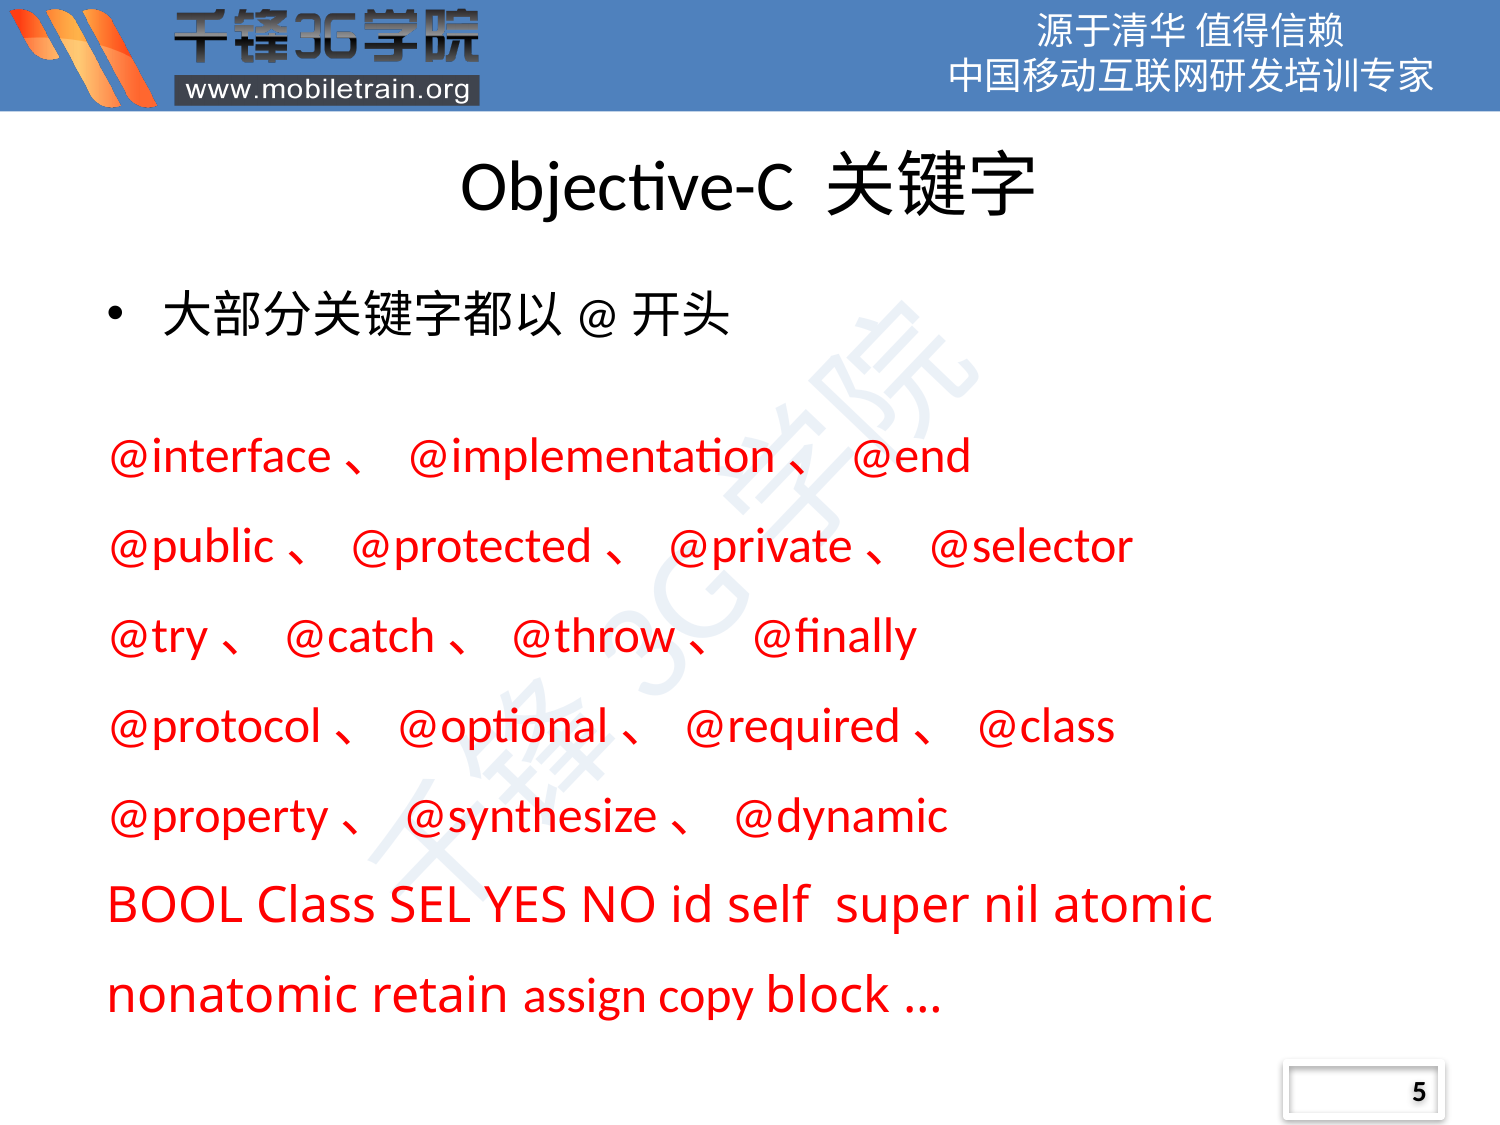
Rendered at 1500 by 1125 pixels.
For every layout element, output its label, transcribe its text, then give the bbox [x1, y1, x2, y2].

text_box 大部分关键字都以@开头 @interface、@implementation、@end @public、@protected、@private、@selector @try、@catch、@throw、@finally @protocol、@optional、@required、@class @property、@synthesize、@dynamic BOOL Class SEL YES NO id self super nil atomic nonatomic retain assign copy block … [91, 275, 1425, 1030]
picture [0, 0, 495, 128]
title Objective-C 关键字 [75, 45, 1425, 233]
